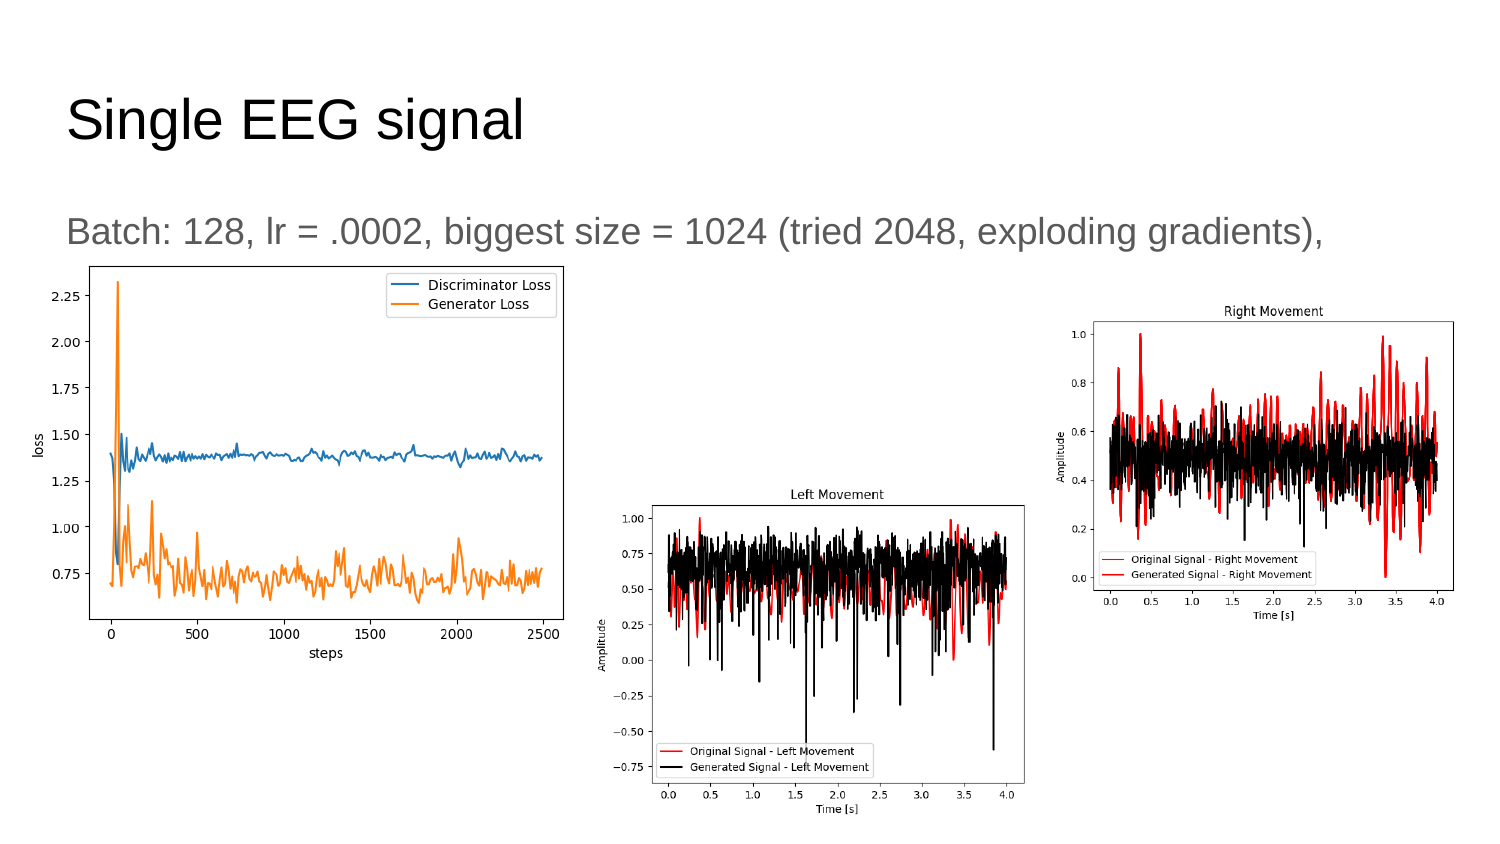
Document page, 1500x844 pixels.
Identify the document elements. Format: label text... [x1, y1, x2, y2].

picture [590, 480, 1031, 822]
picture [1049, 297, 1461, 628]
list Batch: 128, lr = .0002, biggest size = 1024 (tried 2048, exploding gradients), [51, 189, 1449, 750]
title Single EEG signal [51, 72, 1449, 167]
picture [21, 256, 572, 670]
